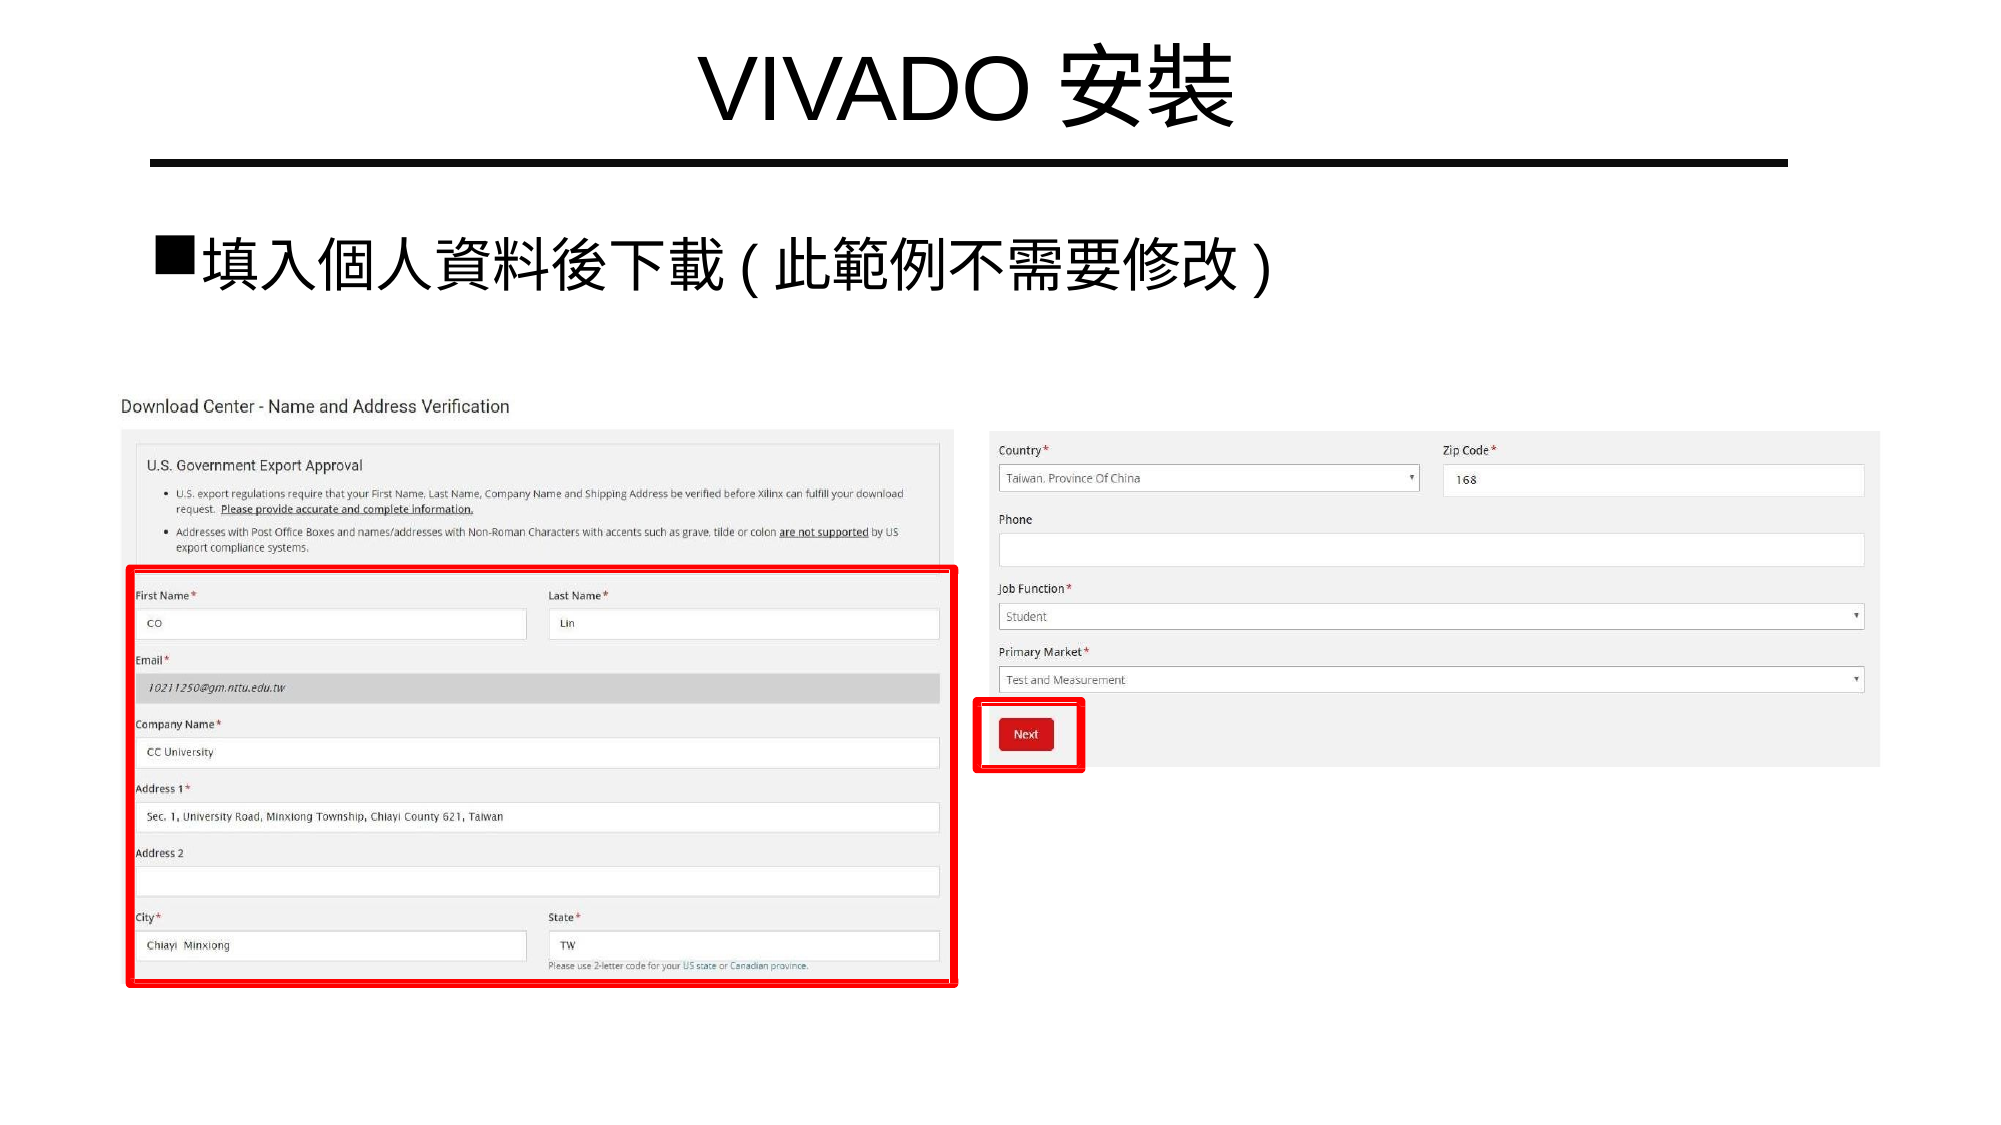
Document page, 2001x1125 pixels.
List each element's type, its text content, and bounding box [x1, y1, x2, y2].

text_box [117, 394, 1883, 989]
text_box VIVADO安裝 [148, 27, 1787, 148]
text_box 填入個人資料後下載(此範例不需要修改) [133, 221, 1288, 306]
